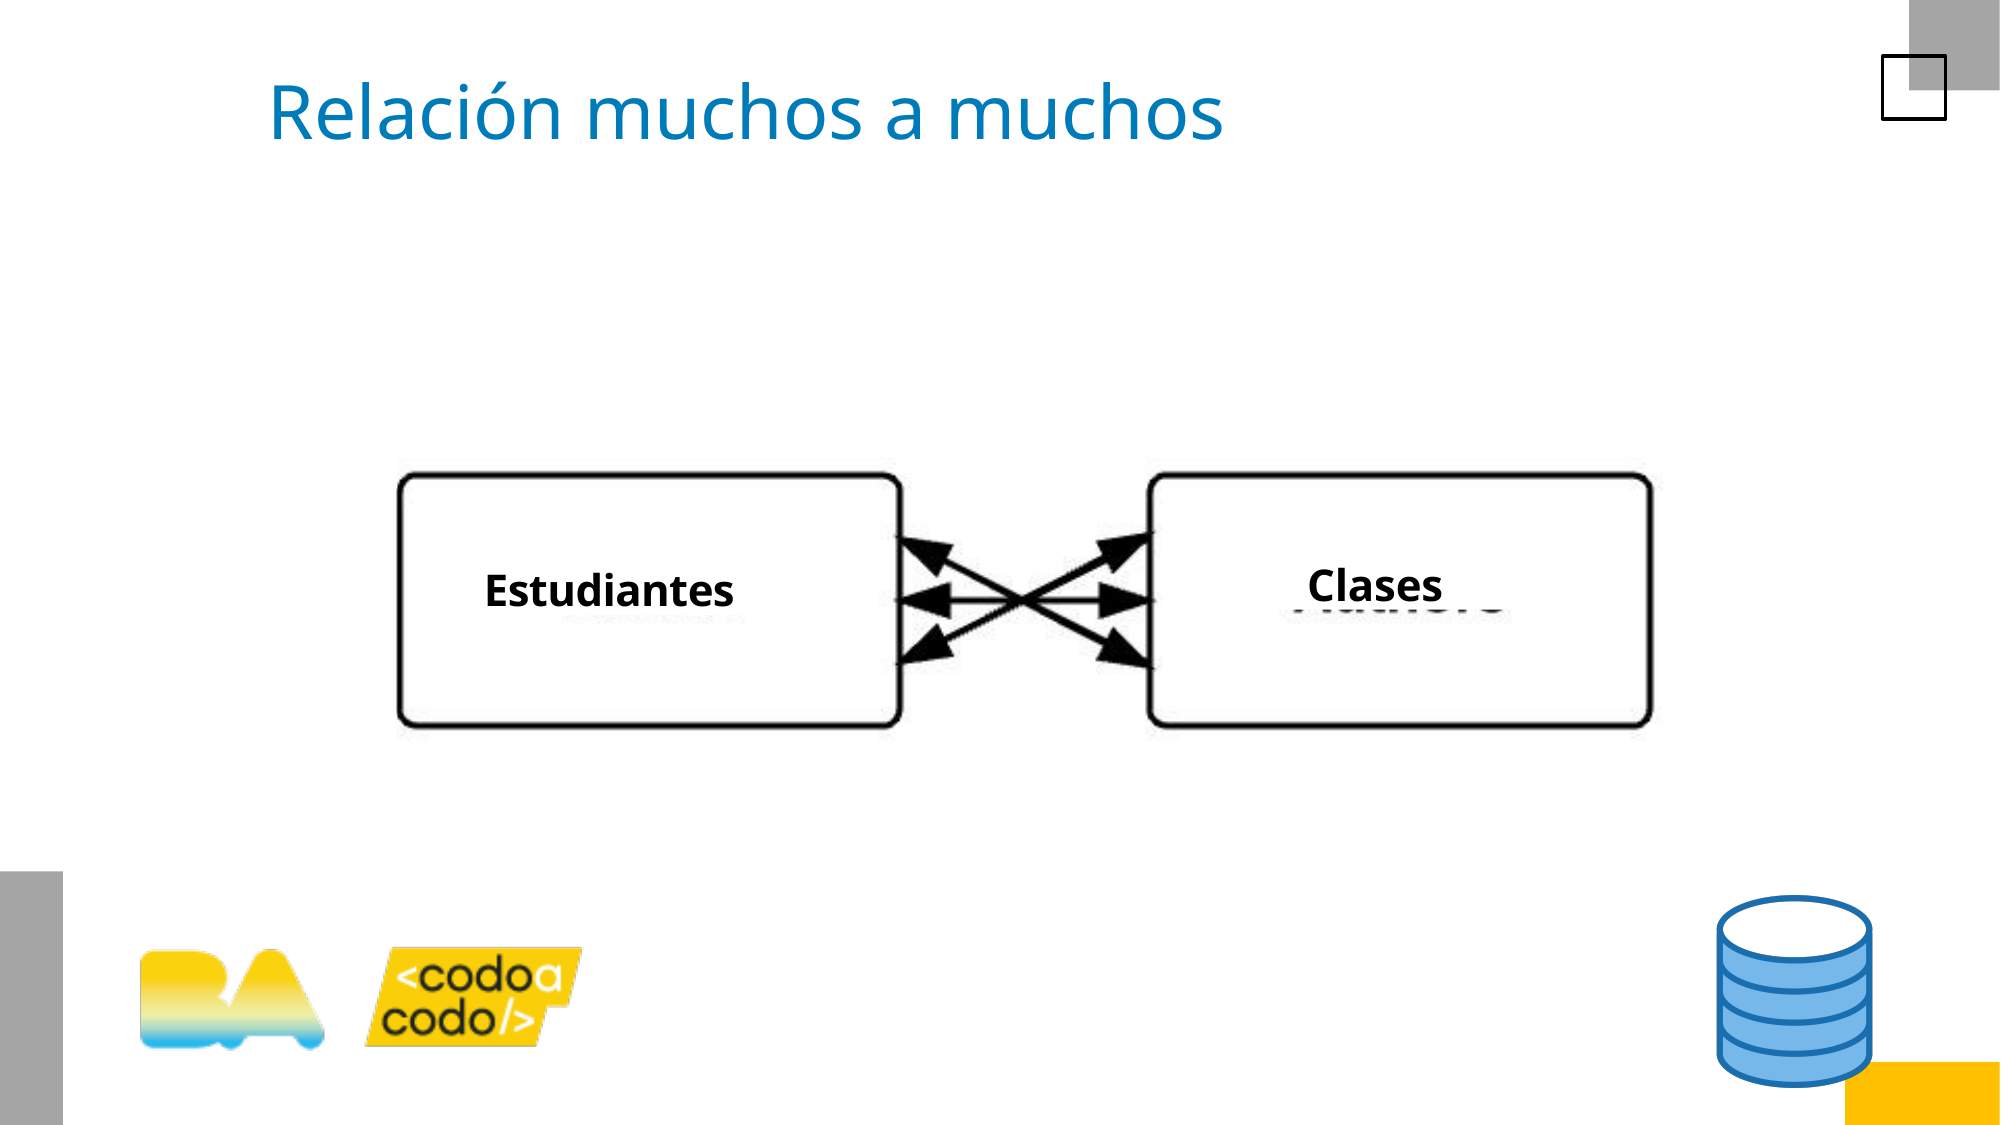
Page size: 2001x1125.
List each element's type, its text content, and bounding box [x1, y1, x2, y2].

picture [1698, 895, 1891, 1089]
picture [139, 917, 584, 1089]
text_box Clases [1262, 533, 1549, 610]
text_box Relación muchos a muchos [0, 80, 1494, 271]
text_box Estudiantes [466, 538, 819, 616]
text_box [396, 457, 1663, 741]
